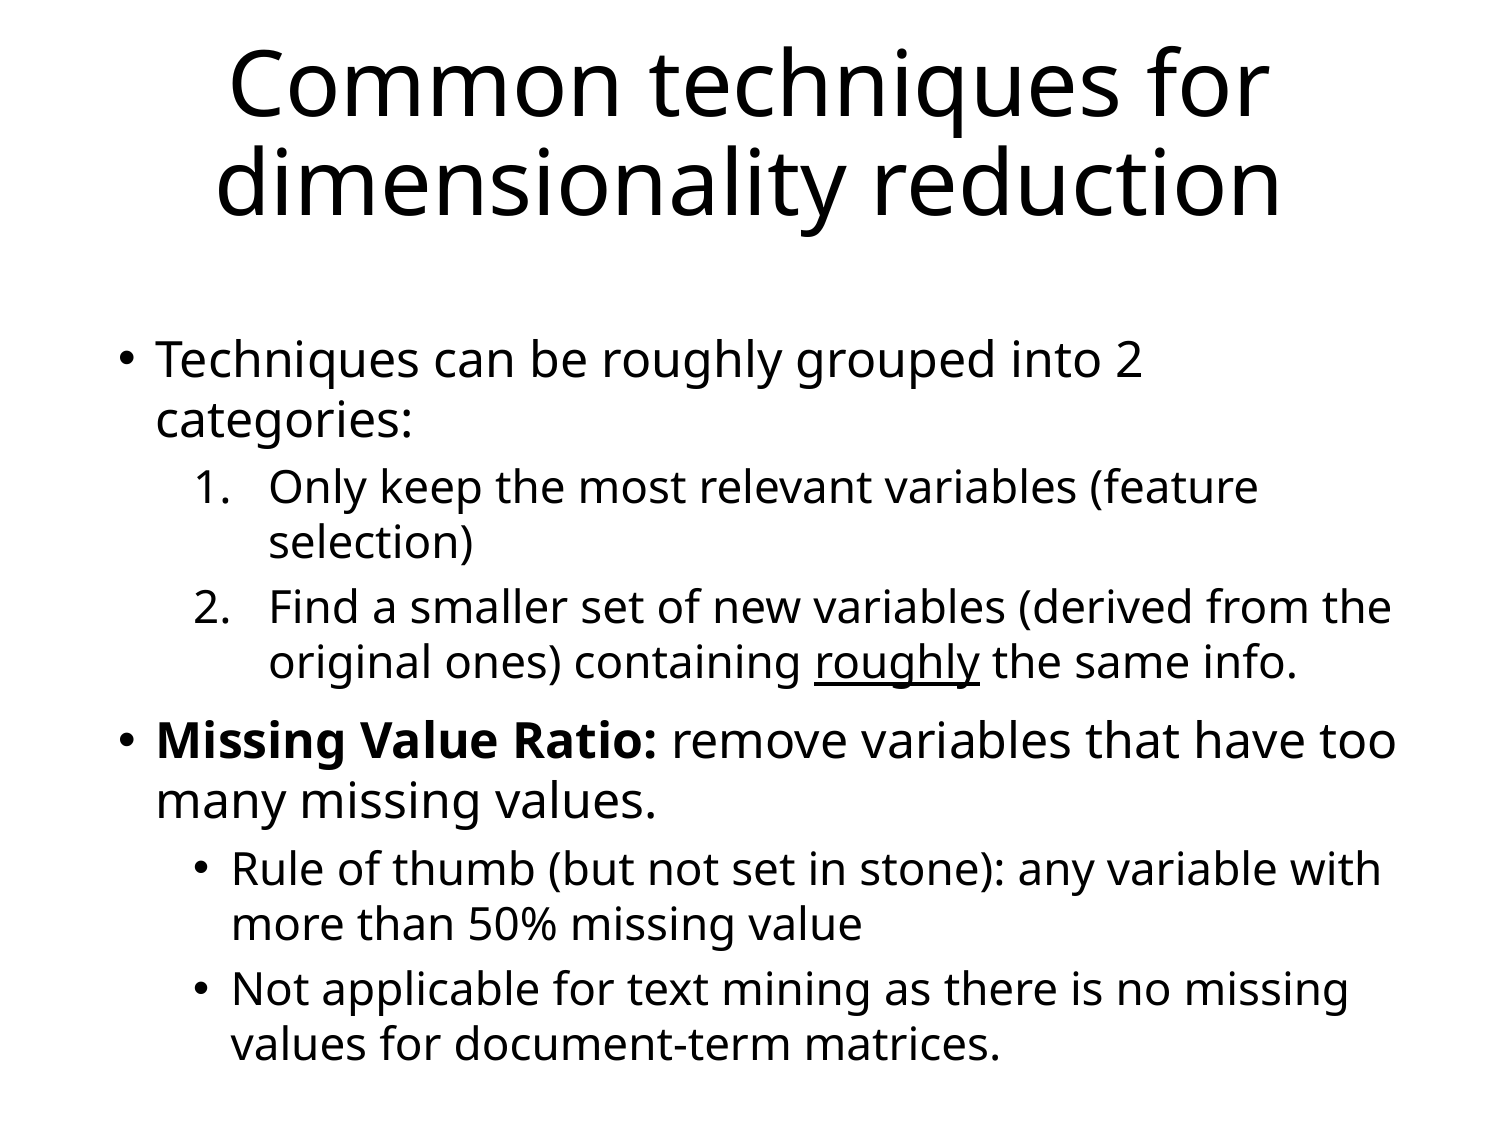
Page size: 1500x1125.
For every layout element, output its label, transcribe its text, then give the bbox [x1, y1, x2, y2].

title Common techniques for dimensionality reduction [103, 27, 1397, 246]
list Techniques can be roughly grouped into 2 categories: Only keep the most relevant variables (feature selection) Find a smaller set of new variables (derived from the original ones) containing roughly the same info. Missing Value Ratio: remove variables that have too many missing values. Rule of thumb (but not set in stone): any variable with more than 50% missing value Not applicable for text mining as there is no missing values for document-term matrices. [103, 319, 1429, 1014]
